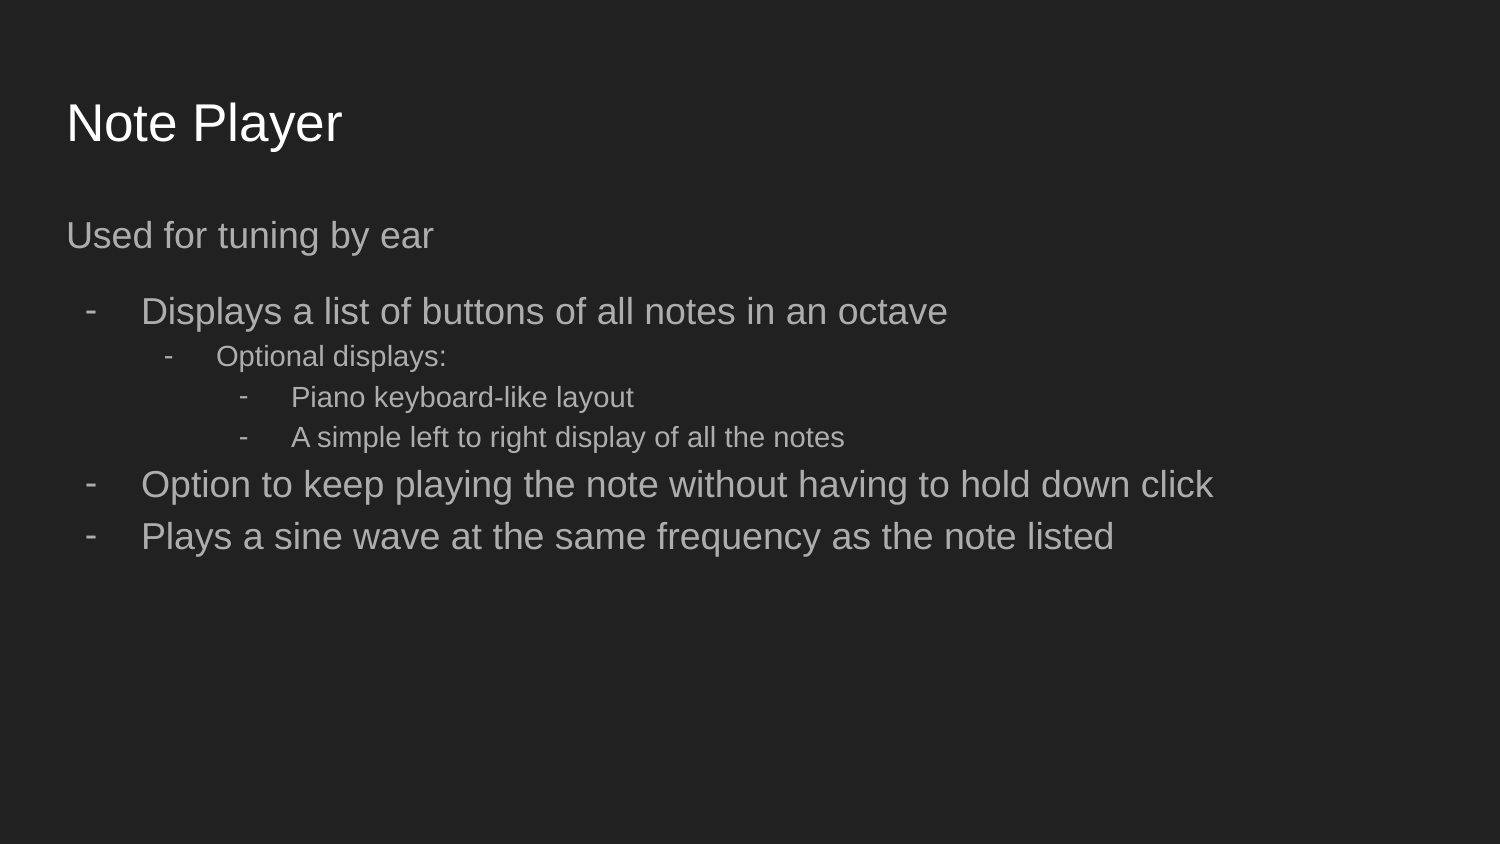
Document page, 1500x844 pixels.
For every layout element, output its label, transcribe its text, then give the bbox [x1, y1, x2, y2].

list Used for tuning by ear Displays a list of buttons of all notes in an octave Optional displays: Piano keyboard-like layout A simple left to right display of all the notes Option to keep playing the note without having to hold down click Plays a sine wave at the same frequency as the note listed [51, 189, 1449, 750]
title Note Player [51, 72, 1449, 167]
